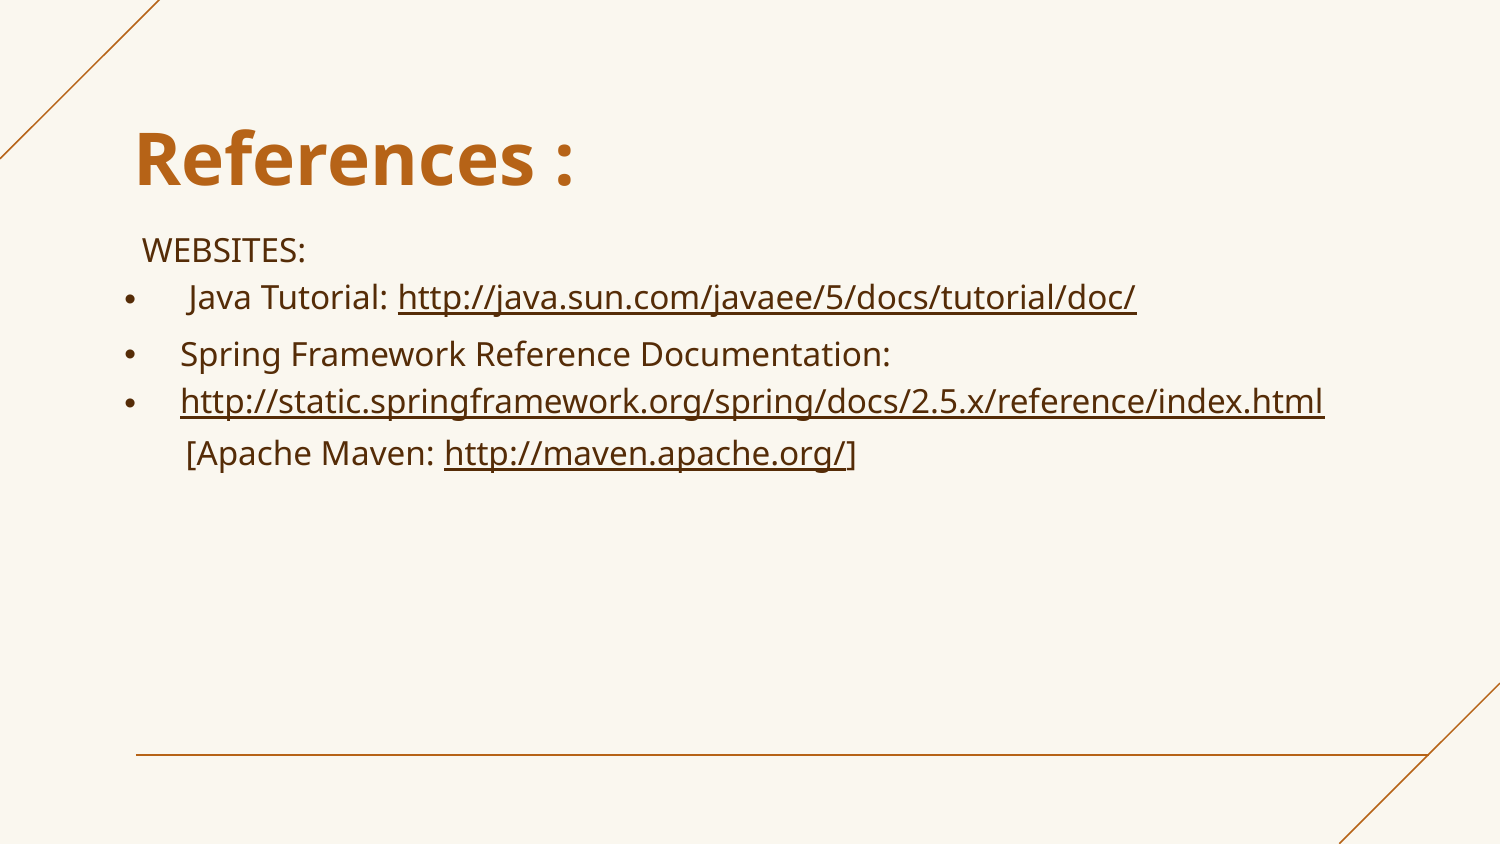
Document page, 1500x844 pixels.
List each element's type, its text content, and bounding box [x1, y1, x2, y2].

title References : [118, 97, 1382, 192]
subtitle WEBSITES: Java Tutorial: http://java.sun.com/javaee/5/docs/tutorial/doc/ Spring Framework Reference Documentation: http://static.springframework.org/spring/docs/2.5.x/reference/index.html [Apache Maven: http://maven.apache.org/] [88, 202, 1500, 713]
